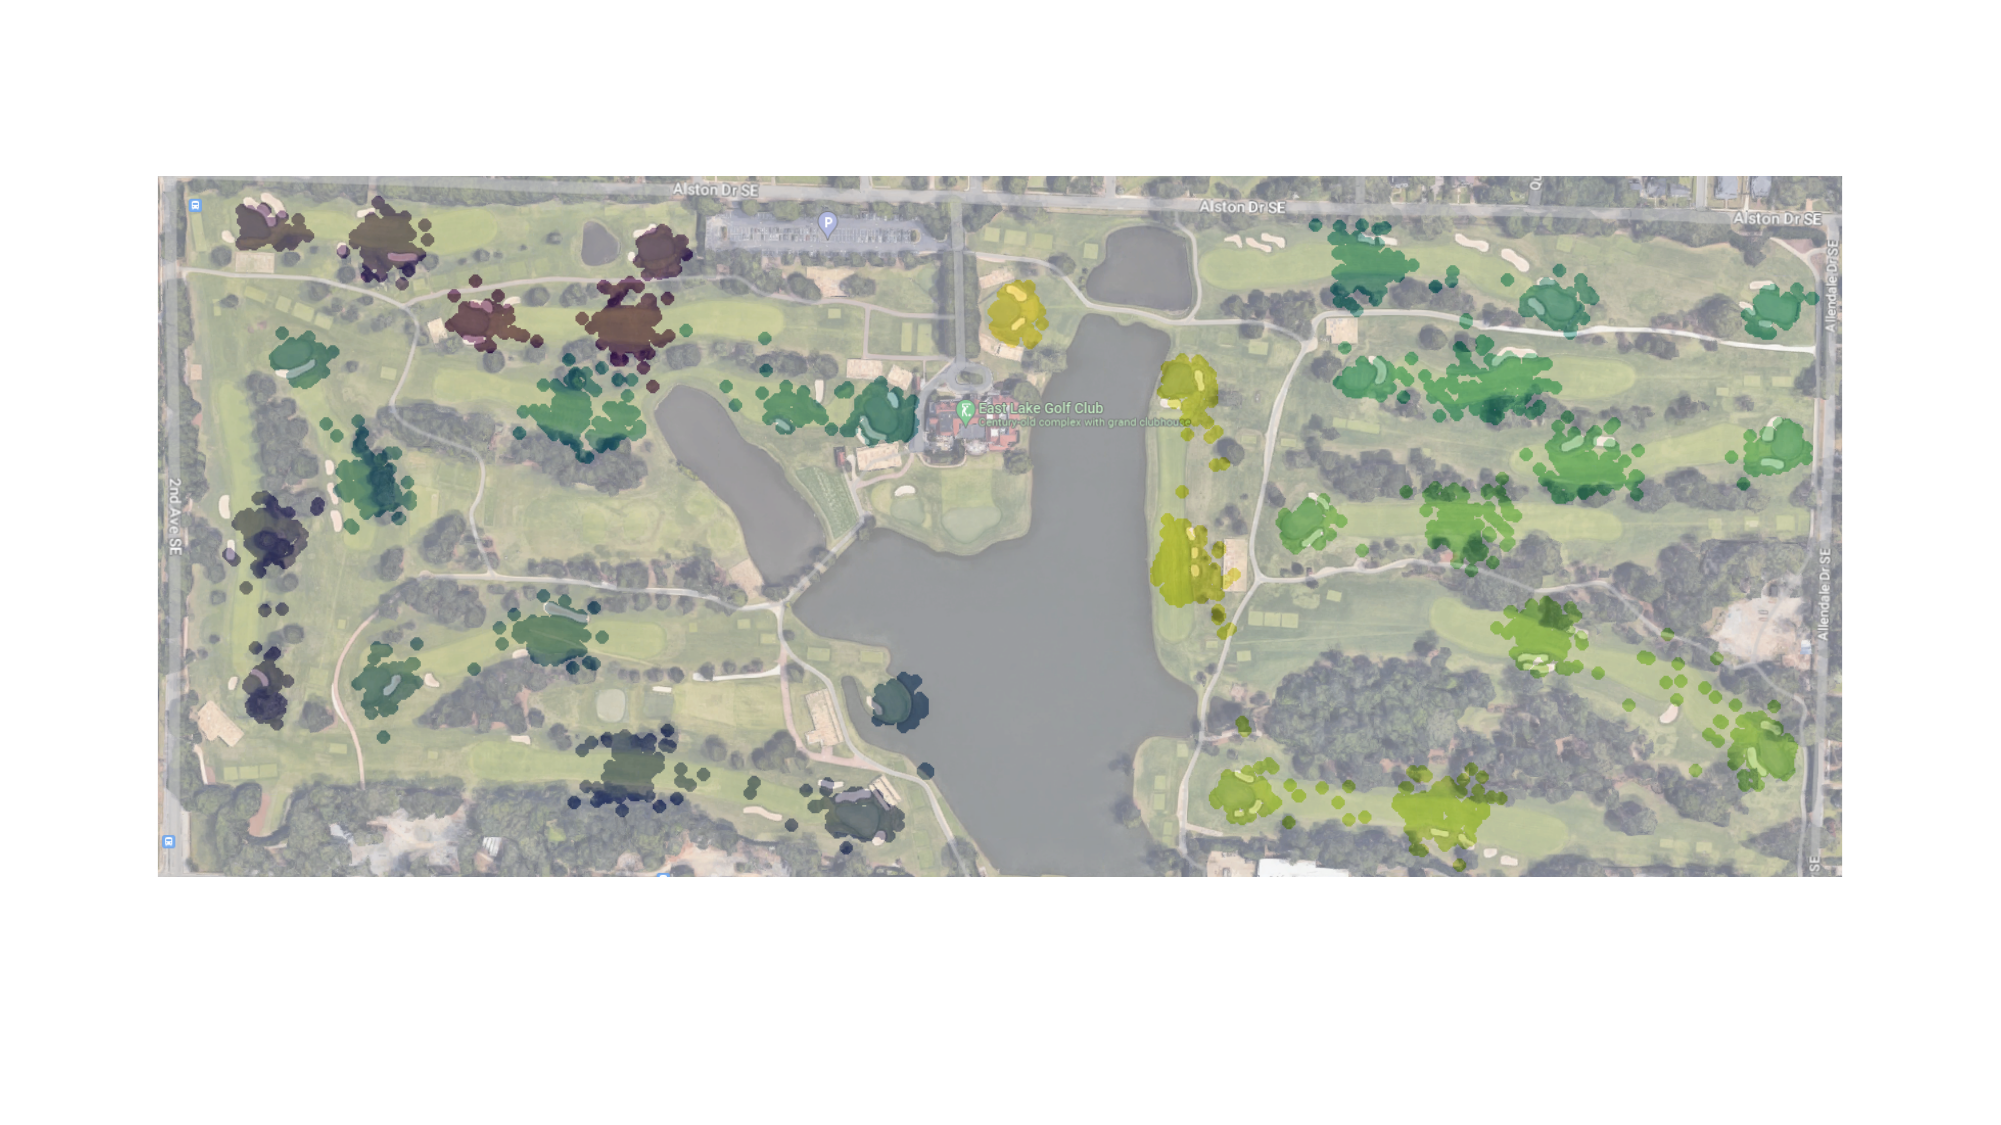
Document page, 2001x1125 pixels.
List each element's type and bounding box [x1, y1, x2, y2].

text_box [157, 176, 1843, 877]
